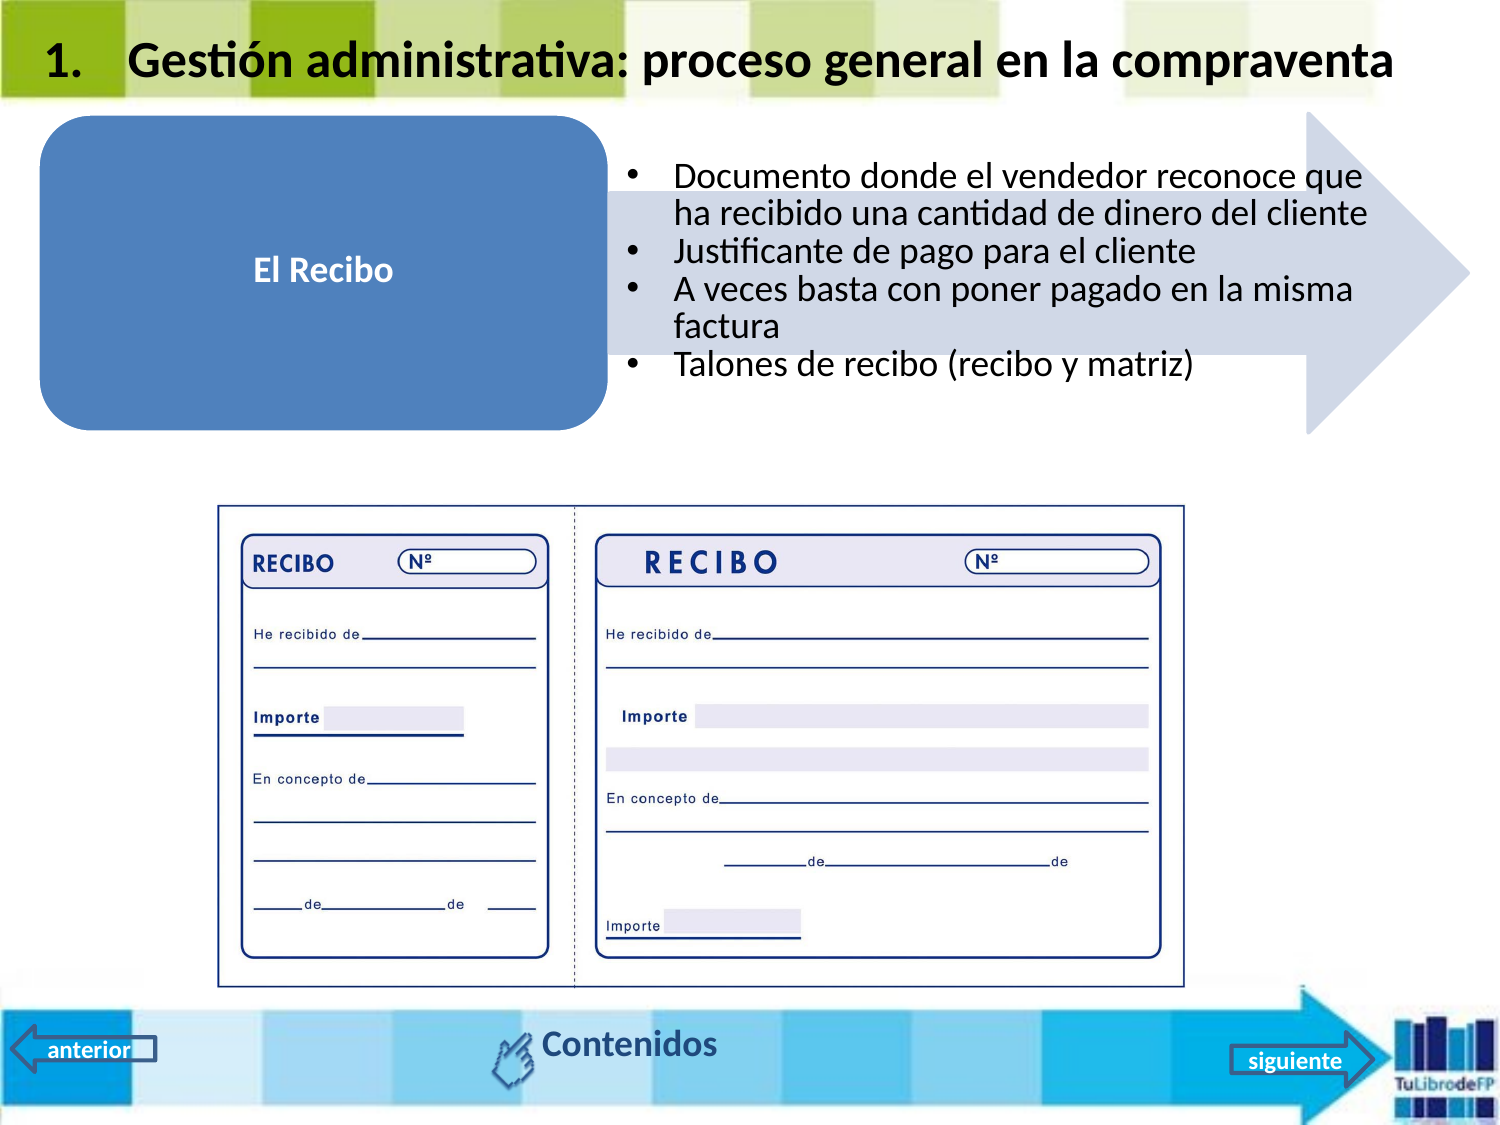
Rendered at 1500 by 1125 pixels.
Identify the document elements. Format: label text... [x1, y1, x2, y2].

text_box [37, 113, 1469, 433]
picture [0, 0, 1500, 1125]
text_box siguiente [1229, 1030, 1376, 1089]
text_box Contenidos [527, 1011, 744, 1072]
text_box anterior [9, 1023, 158, 1074]
text_box Gestión administrativa: proceso general en la compraventa [28, 0, 1500, 114]
